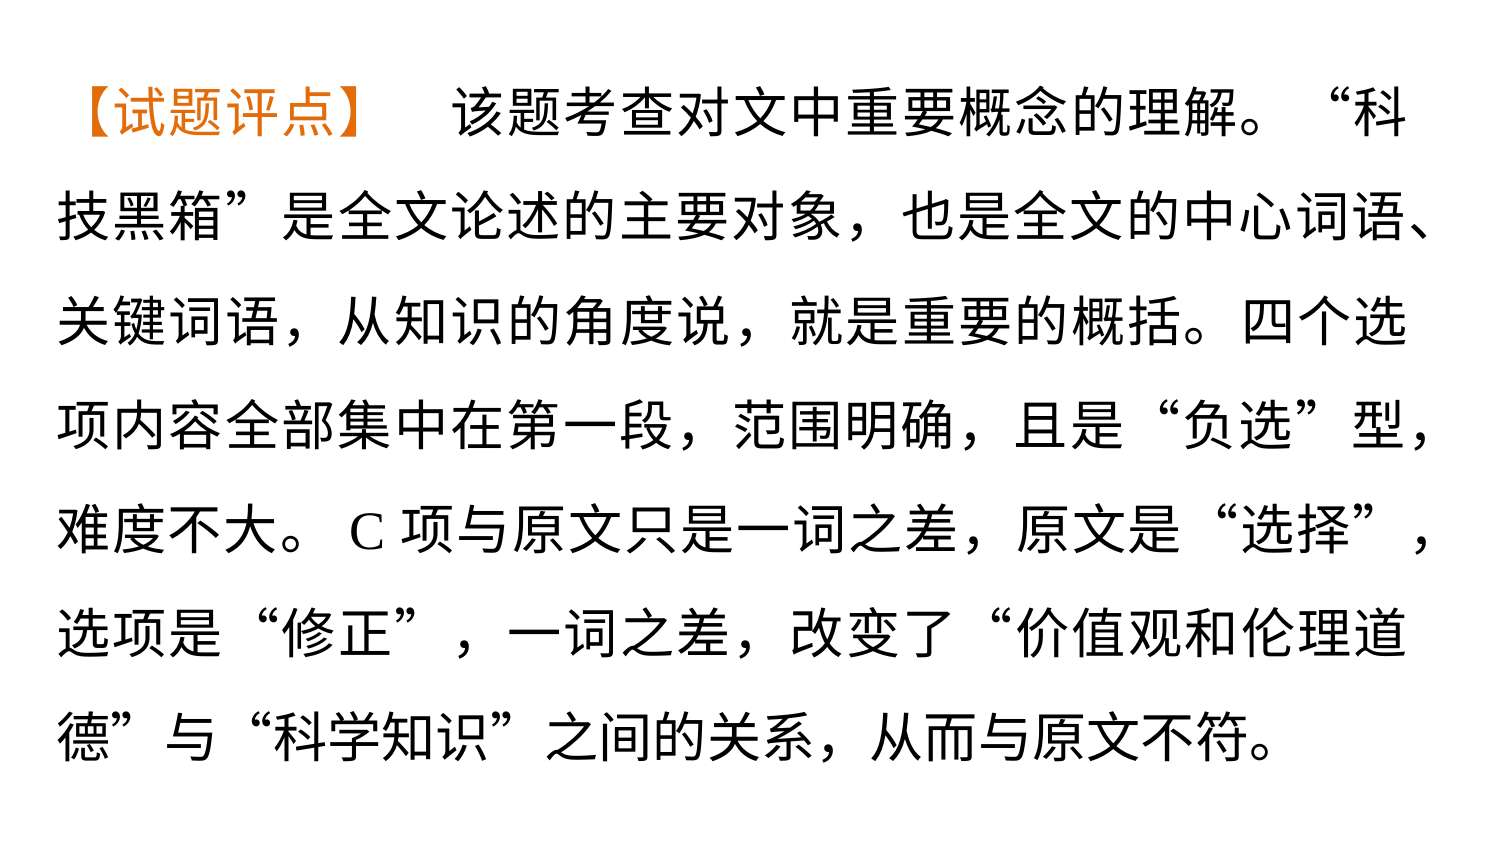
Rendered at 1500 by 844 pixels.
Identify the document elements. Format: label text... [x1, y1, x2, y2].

text_box 【试题评点】 该题考查对文中重要概念的理解。“科技黑箱”是全文论述的主要对象，也是全文的中心词语、关键词语，从知识的角度说，就是重要的概括。四个选项内容全部集中在第一段，范围明确，且是“负选”型，难度不大。C项与原文只是一词之差，原文是“选择”，选项是“修正”，一词之差，改变了“价值观和伦理道德”与“科学知识”之间的关系，从而与原文不符。 [41, 32, 1423, 776]
